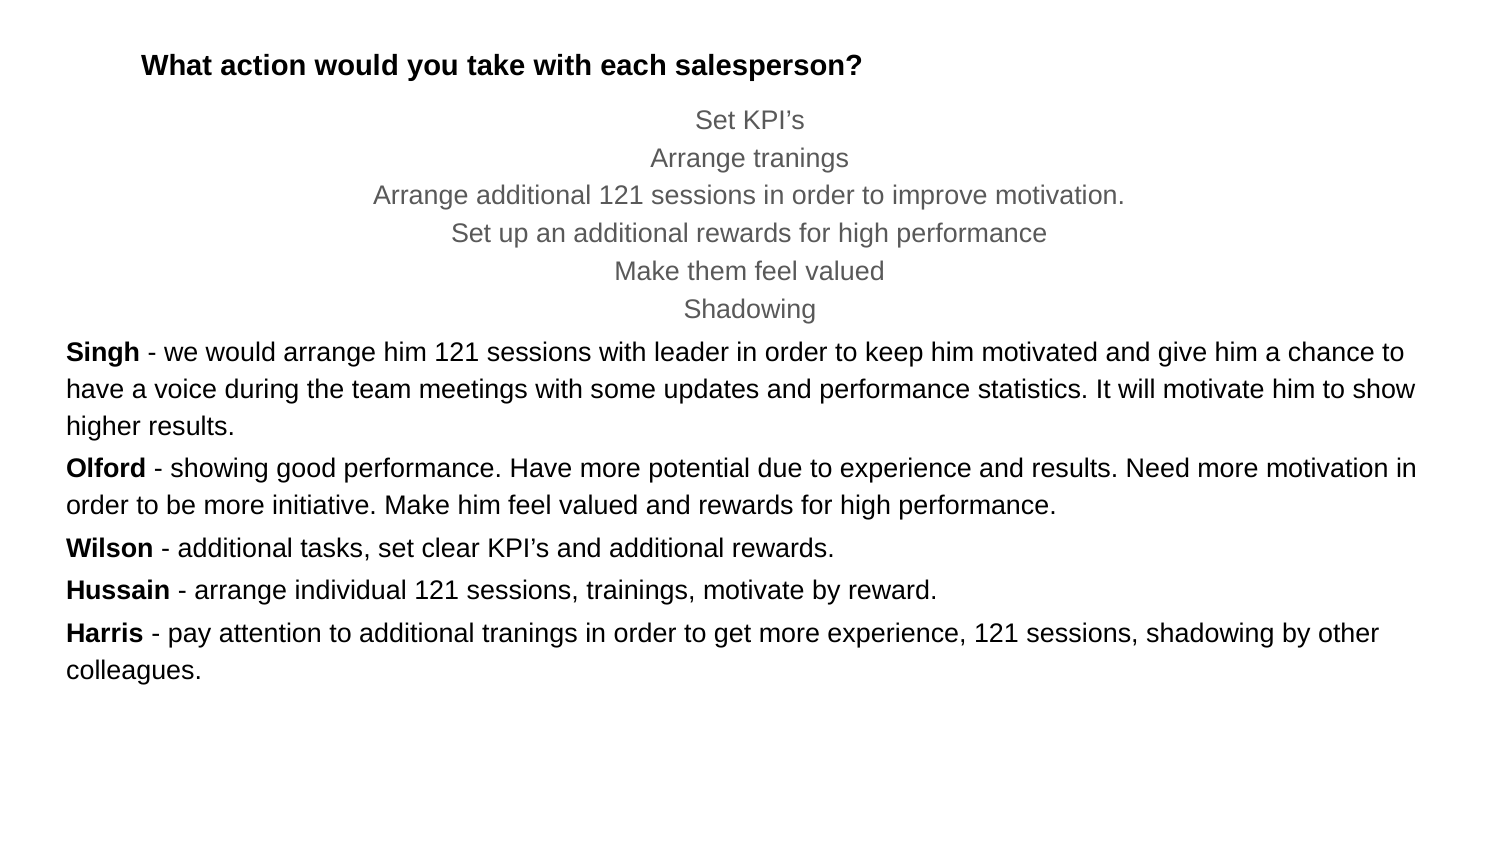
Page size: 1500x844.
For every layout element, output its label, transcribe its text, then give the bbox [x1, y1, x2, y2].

list Set KPI’s Arrange tranings Arrange additional 121 sessions in order to improve motivation. Set up an additional rewards for high performance Make them feel valued Shadowing Singh - we would arrange him 121 sessions with leader in order to keep him motivated and give him a chance to have a voice during the team meetings with some updates and performance statistics. It will motivate him to show higher results. Olford - showing good performance. Have more potential due to experience and results. Need more motivation in order to be more initiative. Make him feel valued and rewards for high performance. Wilson - additional tasks, set clear KPI’s and additional rewards. Hussain - arrange individual 121 sessions, trainings, motivate by reward. Harris - pay attention to additional tranings in order to get more experience, 121 sessions, shadowing by other colleagues. [51, 87, 1449, 717]
title What action would you take with each salesperson? [51, 26, 1449, 87]
